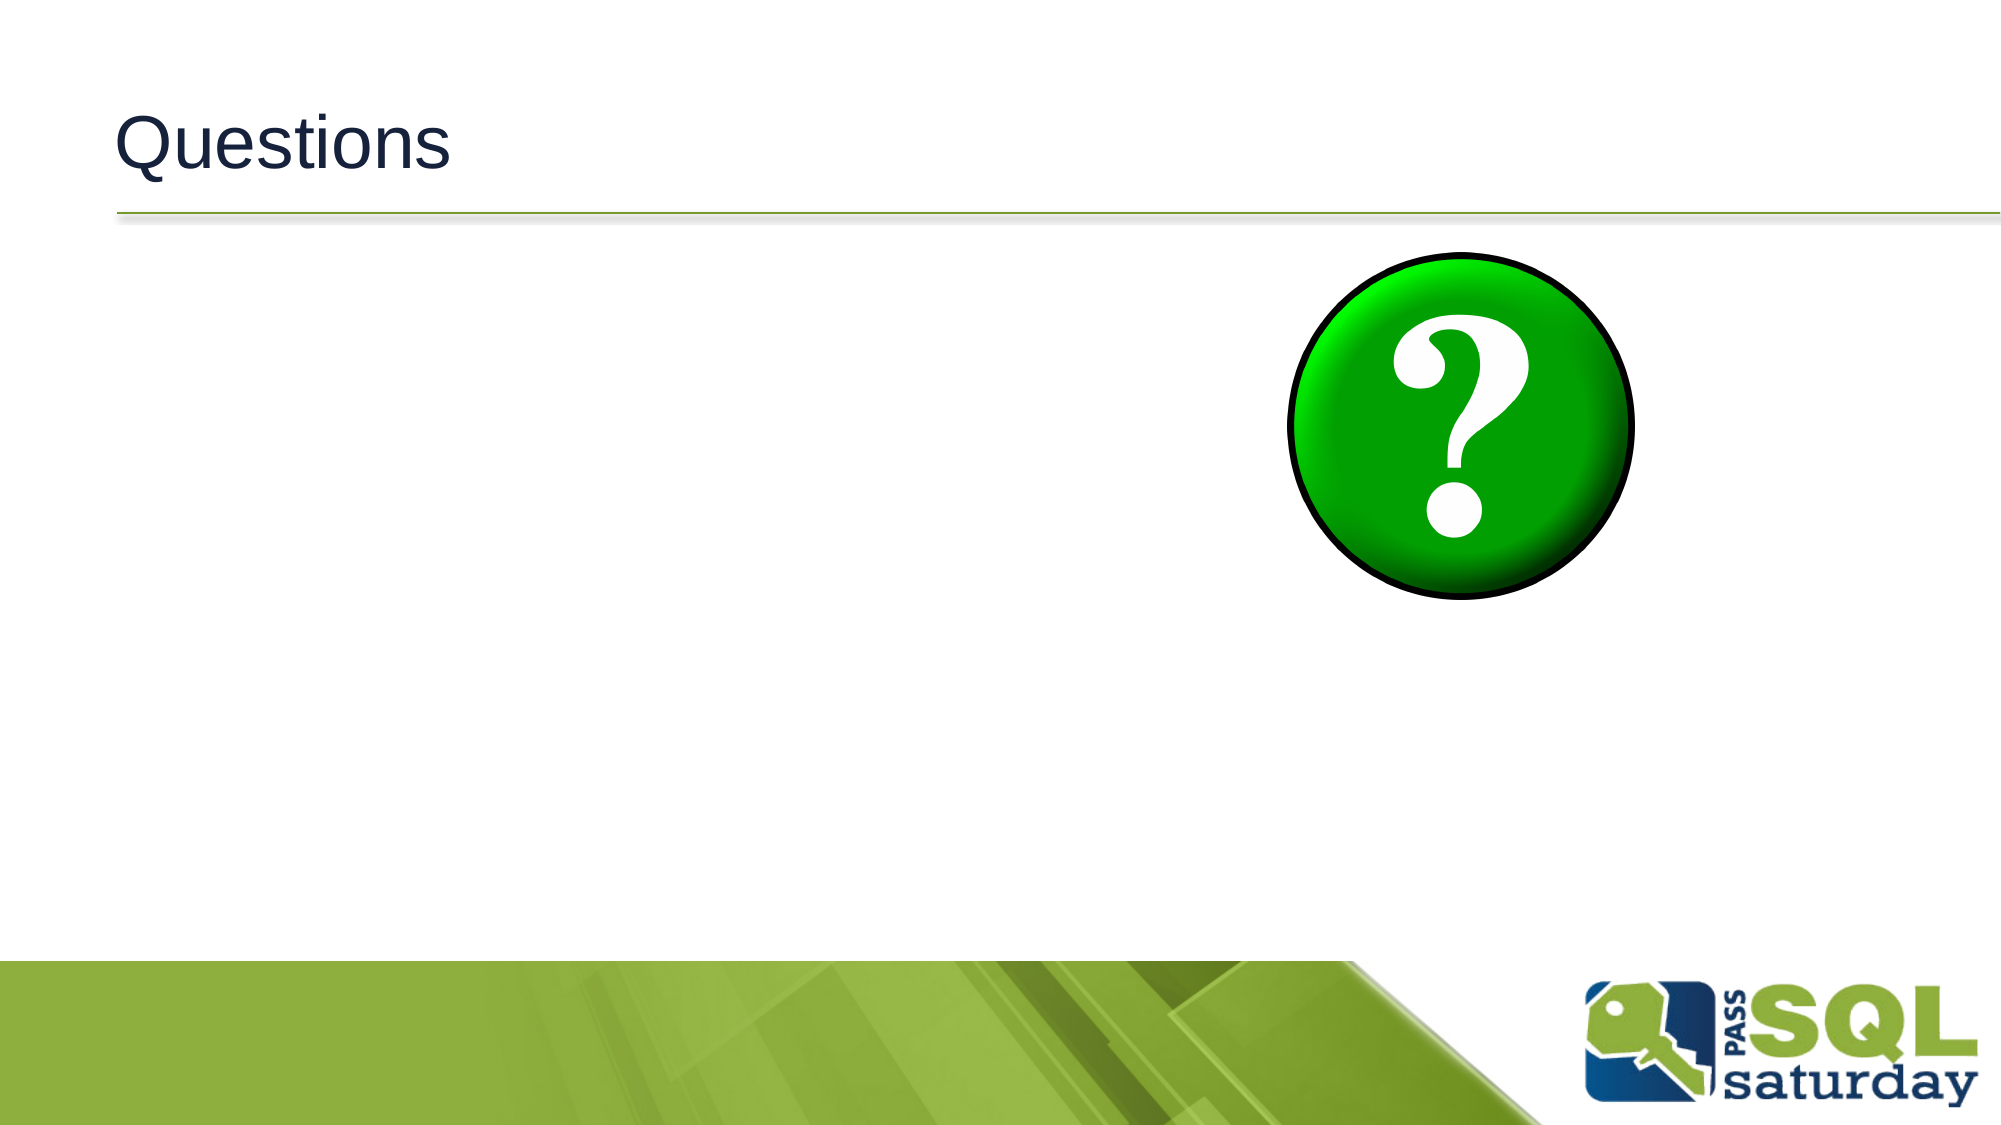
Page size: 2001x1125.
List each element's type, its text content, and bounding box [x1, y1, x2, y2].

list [1287, 252, 1635, 600]
picture [0, 946, 1991, 1125]
title Questions [99, 45, 1900, 233]
